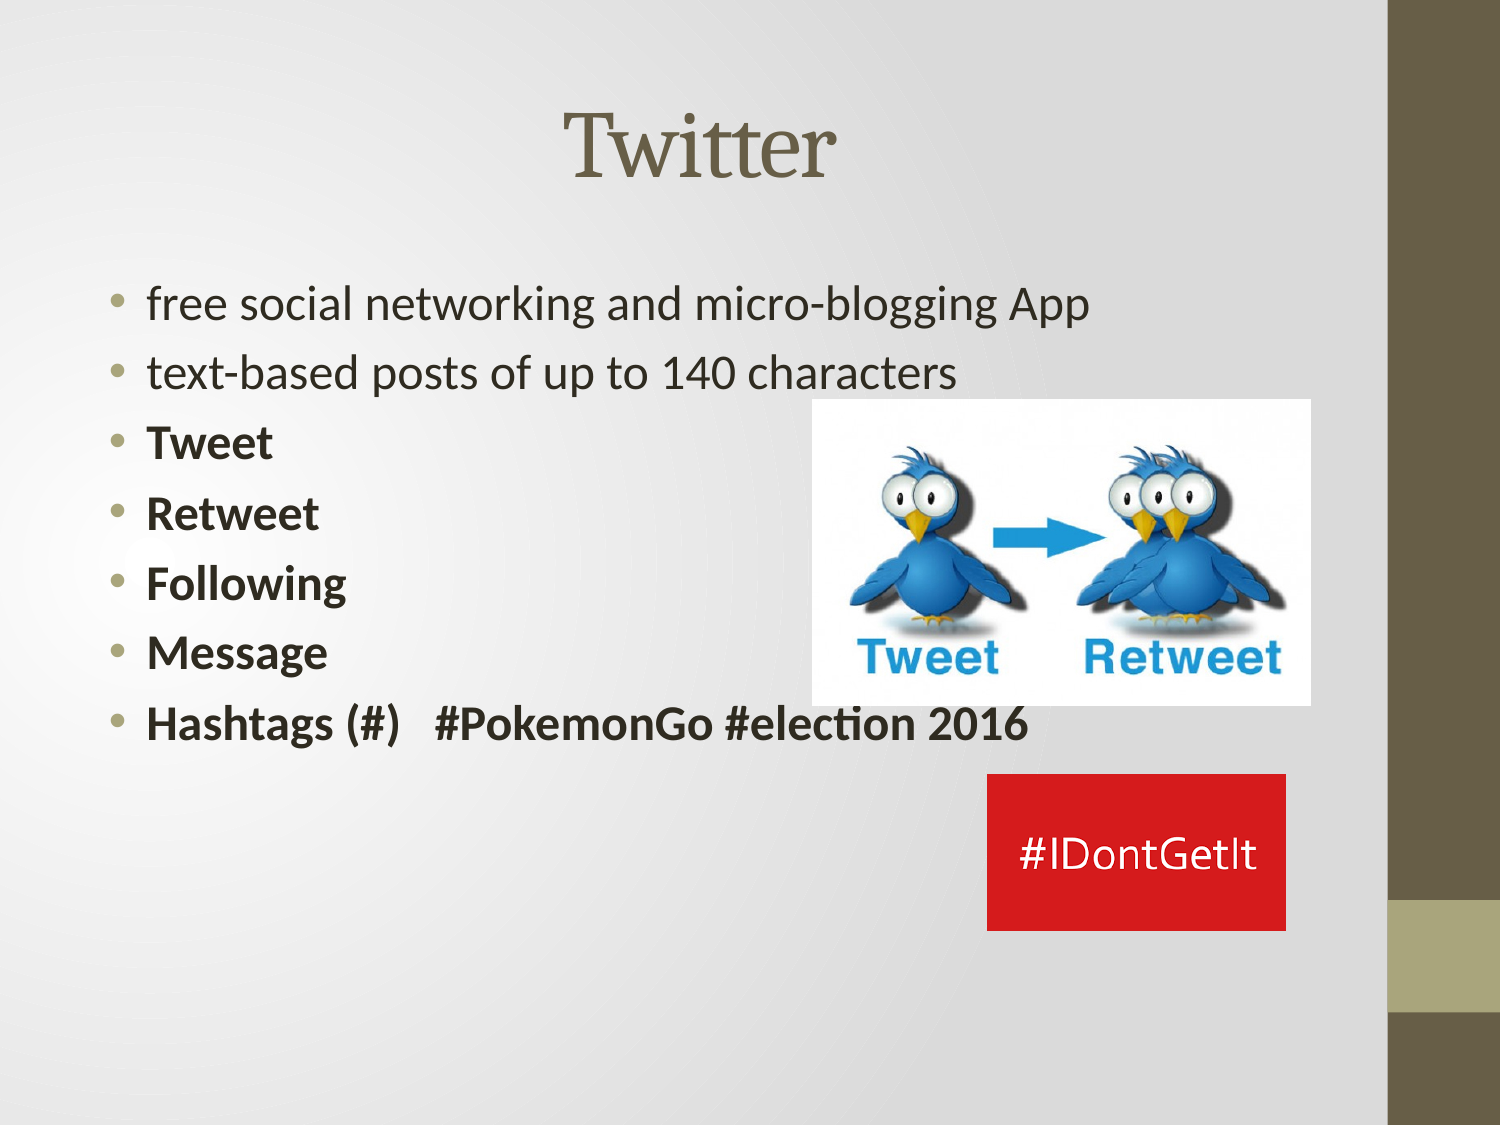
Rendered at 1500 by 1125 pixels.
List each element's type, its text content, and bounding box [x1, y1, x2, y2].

list free social networking and micro-blogging App text-based posts of up to 140 characters Tweet Retweet Following Message Hashtags (#) #PokemonGo #election 2016 [75, 262, 1325, 1050]
picture [811, 399, 1312, 706]
title Twitter [75, 45, 1325, 233]
picture [986, 774, 1287, 931]
